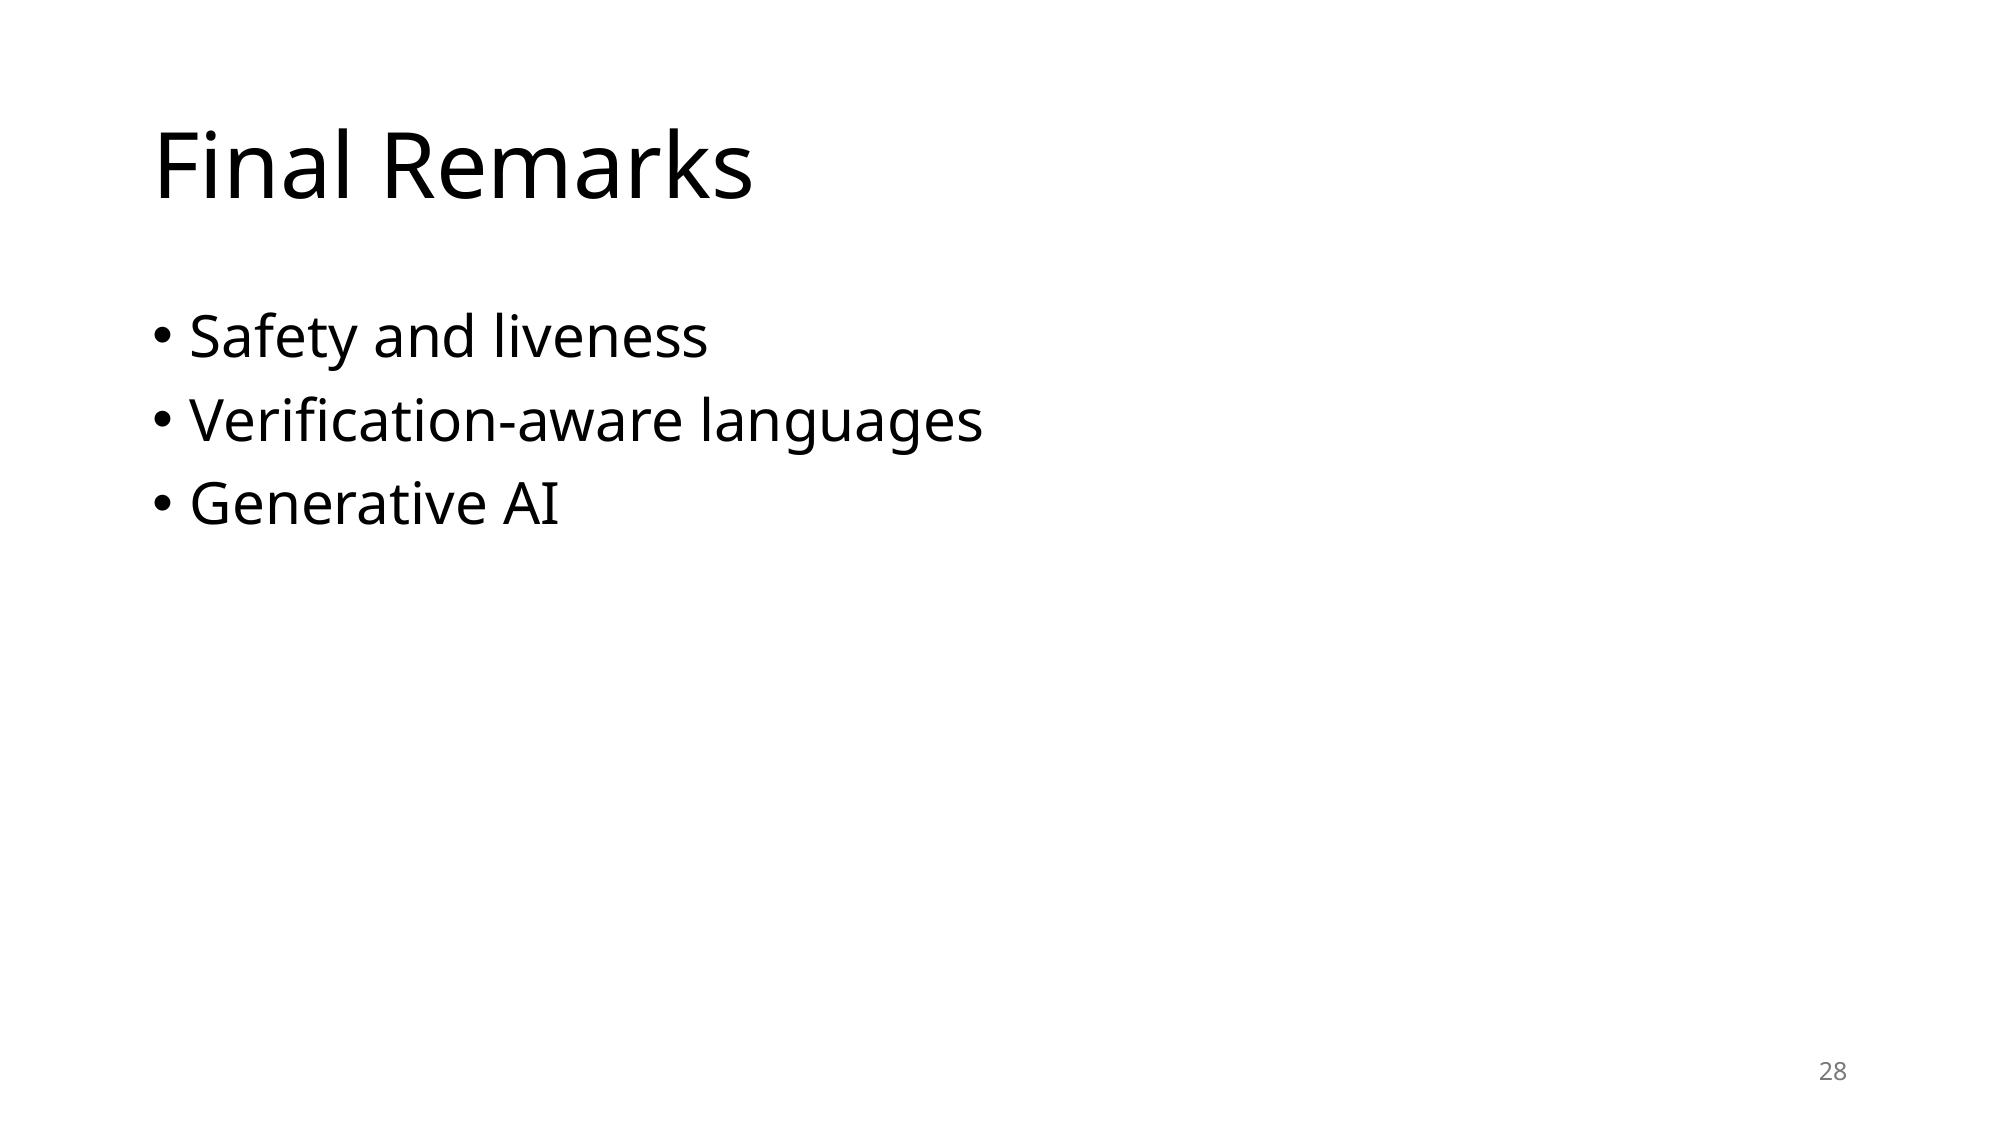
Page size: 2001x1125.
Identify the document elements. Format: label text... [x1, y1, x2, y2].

list Safety and liveness Verification-aware languages Generative AI [137, 299, 1863, 1014]
title Final Remarks [137, 59, 1863, 278]
slide_number 28 [1412, 1042, 1863, 1103]
